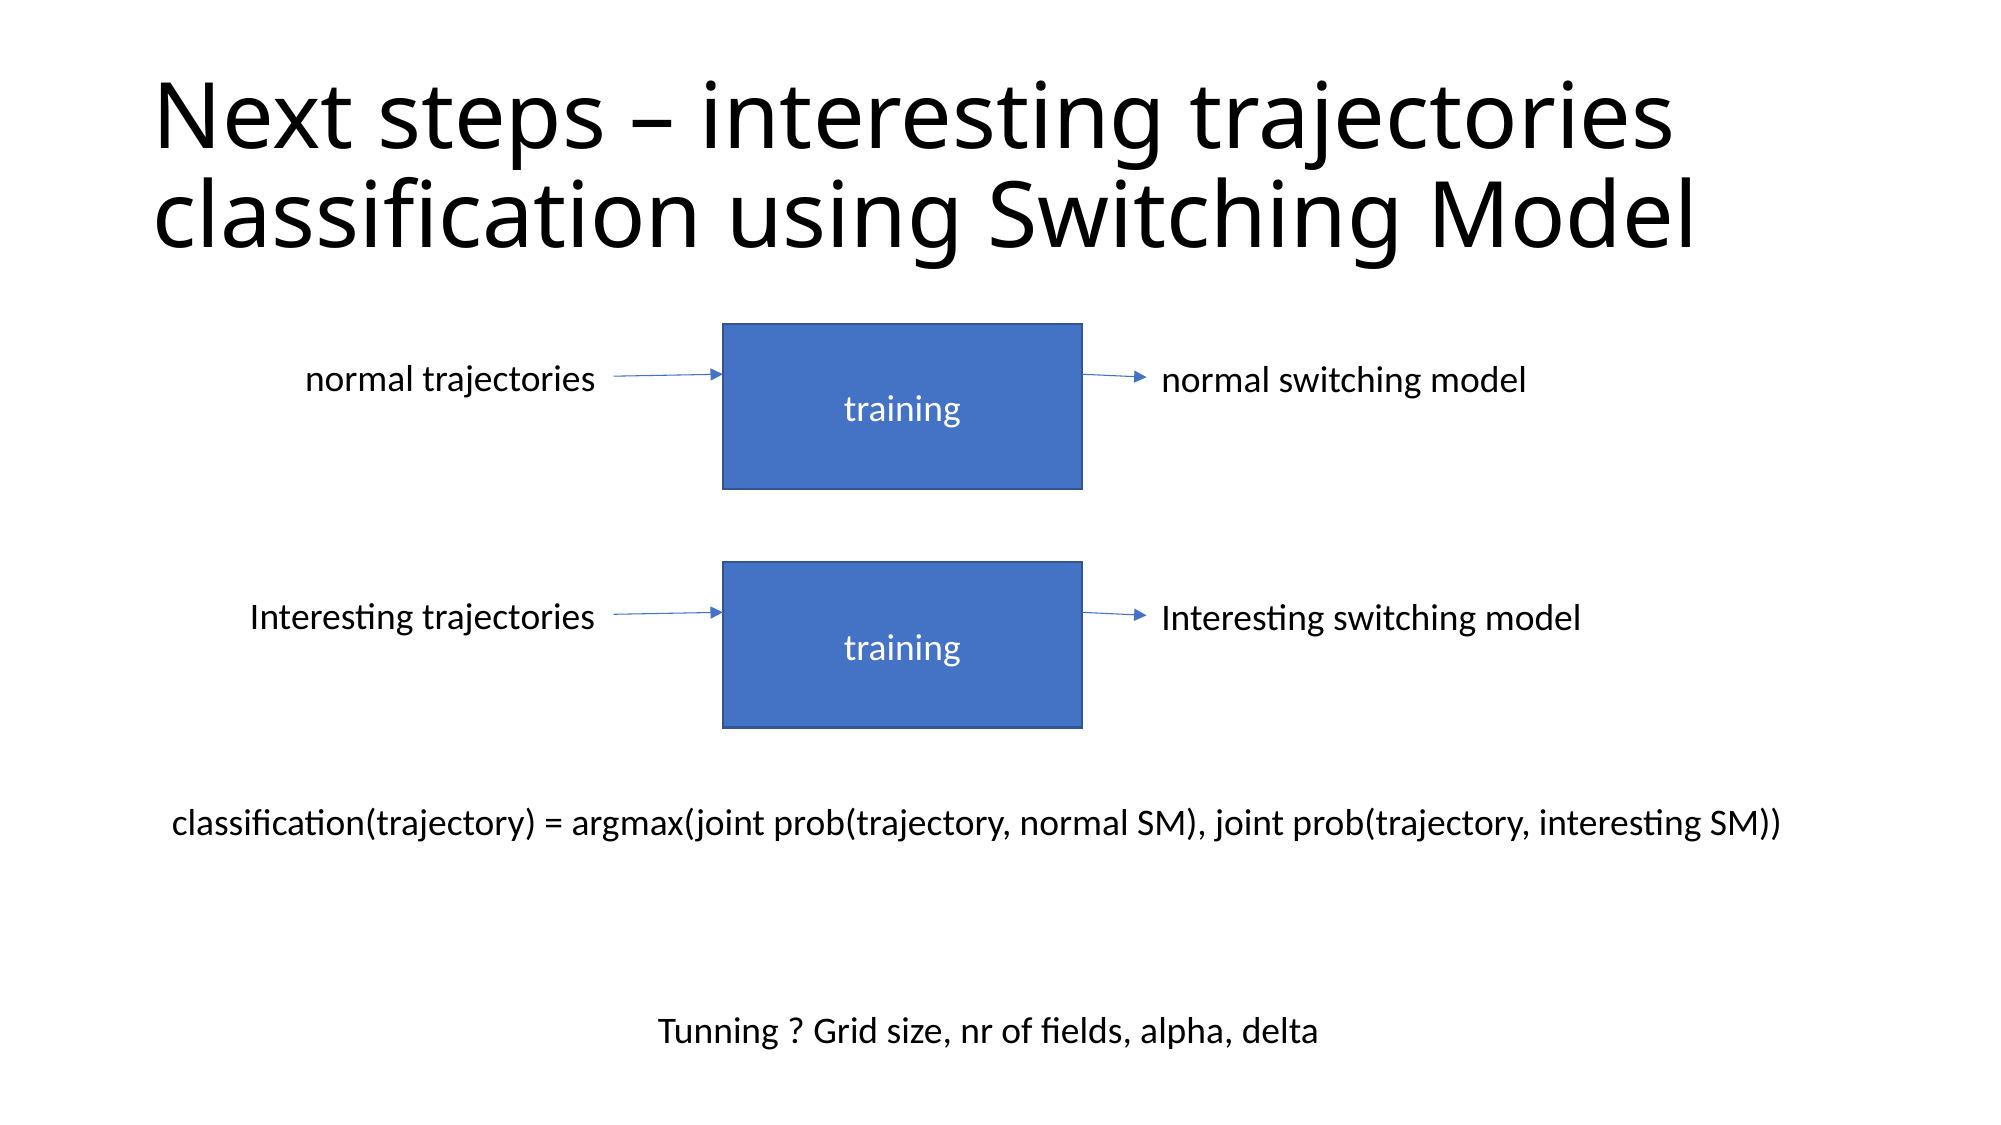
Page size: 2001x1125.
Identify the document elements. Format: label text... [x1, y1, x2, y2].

text_box classification(trajectory) = argmax(joint prob(trajectory, normal SM), joint prob(trajectory, interesting SM)) [157, 790, 1843, 851]
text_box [1082, 612, 1147, 616]
text_box Interesting trajectories [235, 584, 614, 645]
text_box Tunning ? Grid size, nr of fields, alpha, delta [643, 998, 1357, 1059]
text_box normal trajectories [290, 346, 614, 407]
text_box Interesting switching model [1146, 585, 1608, 646]
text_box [1082, 374, 1147, 378]
title Next steps – interesting trajectories classification using Switching Model [137, 59, 1863, 278]
text_box training [722, 561, 1083, 729]
text_box training [722, 323, 1083, 490]
text_box normal switching model [1146, 347, 1546, 408]
